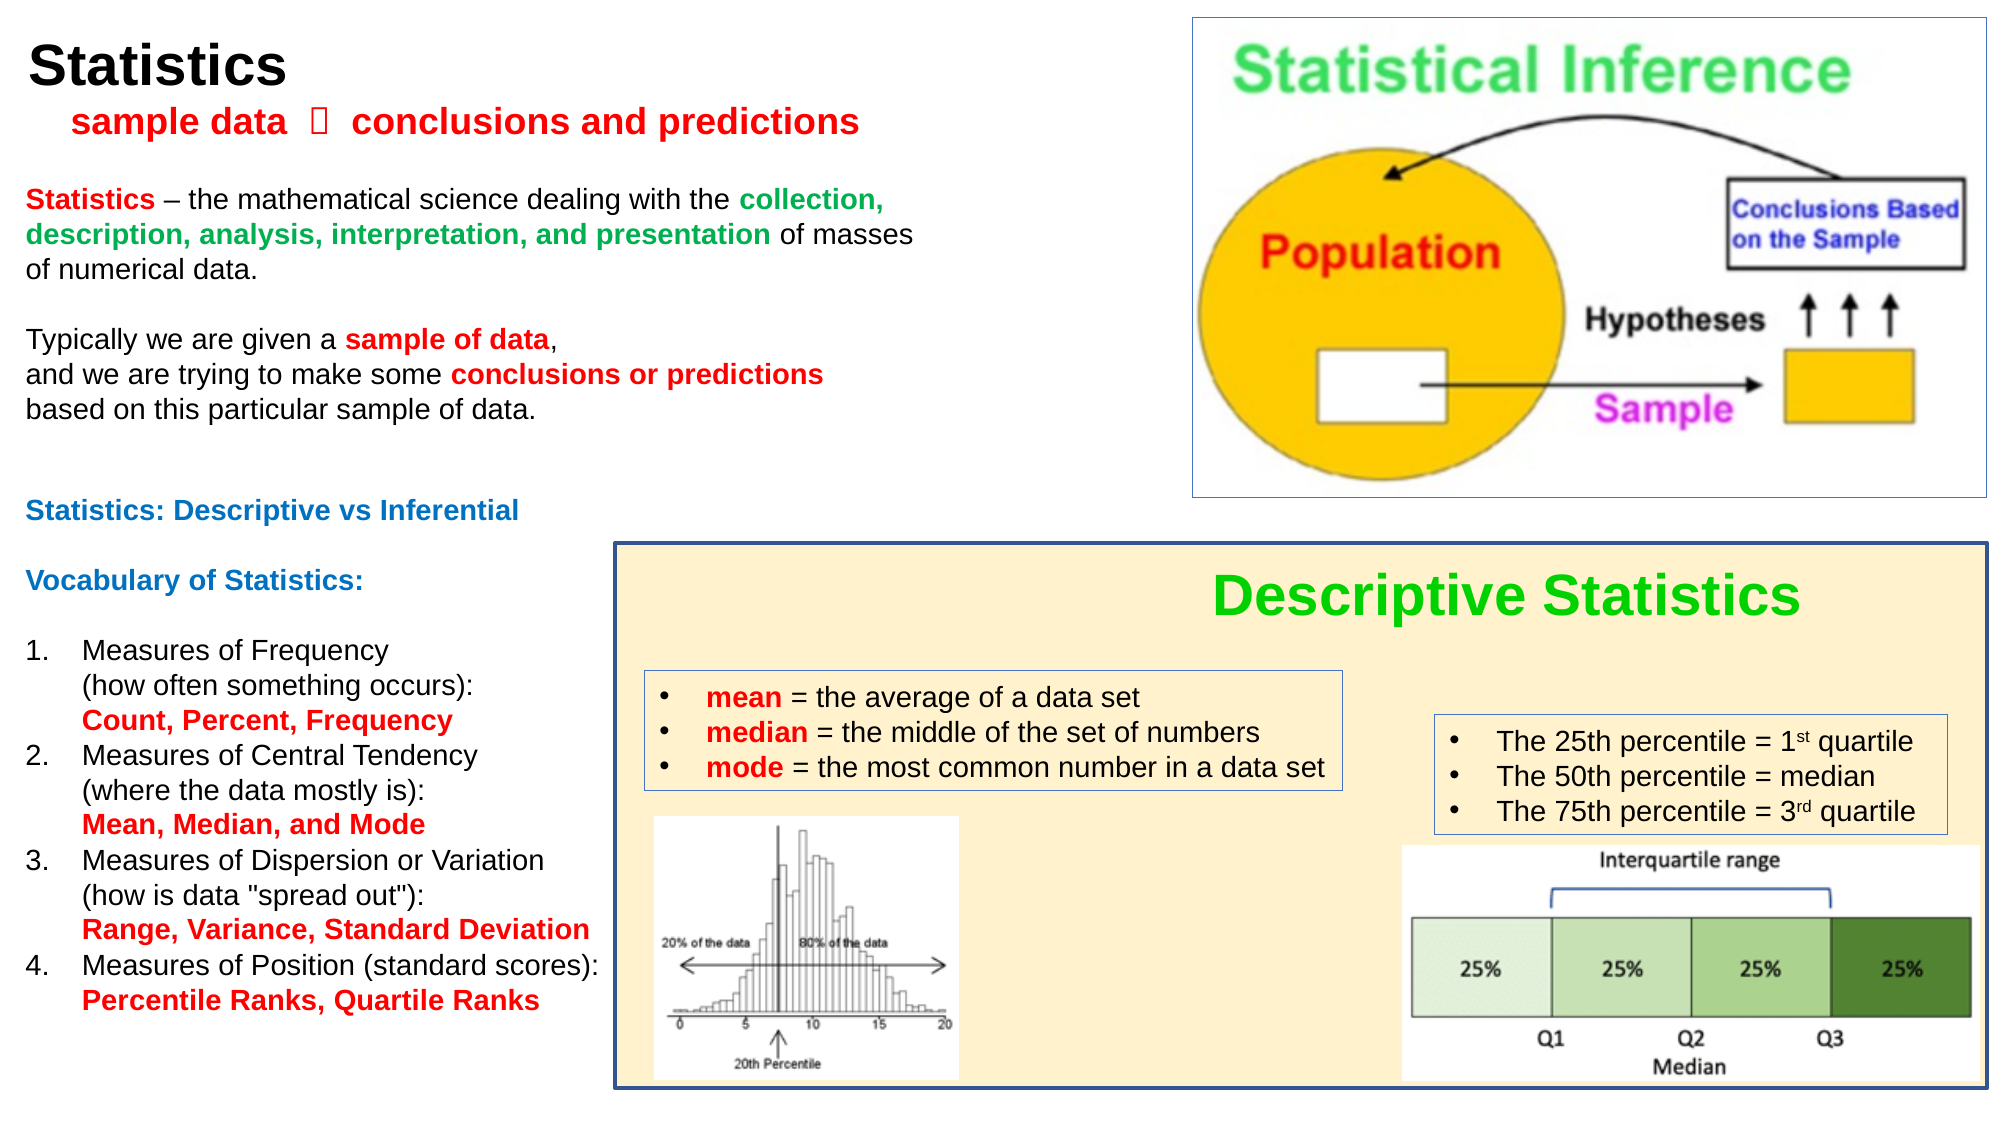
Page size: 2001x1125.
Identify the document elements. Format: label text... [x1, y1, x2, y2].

picture [1192, 17, 1987, 499]
text_box The 25th percentile = 1st quartile The 50th percentile = median The 75th percentile = 3rd quartile [1434, 714, 1948, 835]
text_box Statistics sample data  conclusions and predictions [13, 19, 1027, 150]
text_box Descriptive Statistics [1197, 549, 1840, 635]
text_box mean = the average of a data set median = the middle of the set of numbers mode = the most common number in a data set [644, 670, 1343, 791]
picture [654, 816, 959, 1080]
text_box Statistics – the mathematical science dealing with the collection, description, analysis, interpretation, and presentation of masses of numerical data. Typically we are given a sample of data, and we are trying to make some conclusions or predictions based on this particular sample of data. [10, 172, 935, 433]
text_box [613, 541, 1989, 1090]
picture [1401, 845, 1980, 1081]
text_box Statistics: Descriptive vs Inferential Vocabulary of Statistics: Measures of Frequency (how often something occurs): Count, Percent, Frequency Measures of Central Tendency (where the data mostly is): Mean, Median, and Mode Measures of Dispersion or Variation (how is data "spread out"): Range, Variance, Standard Deviation Measures of Position (standard scores): Percentile Ranks, Quartile Ranks [10, 483, 616, 1024]
